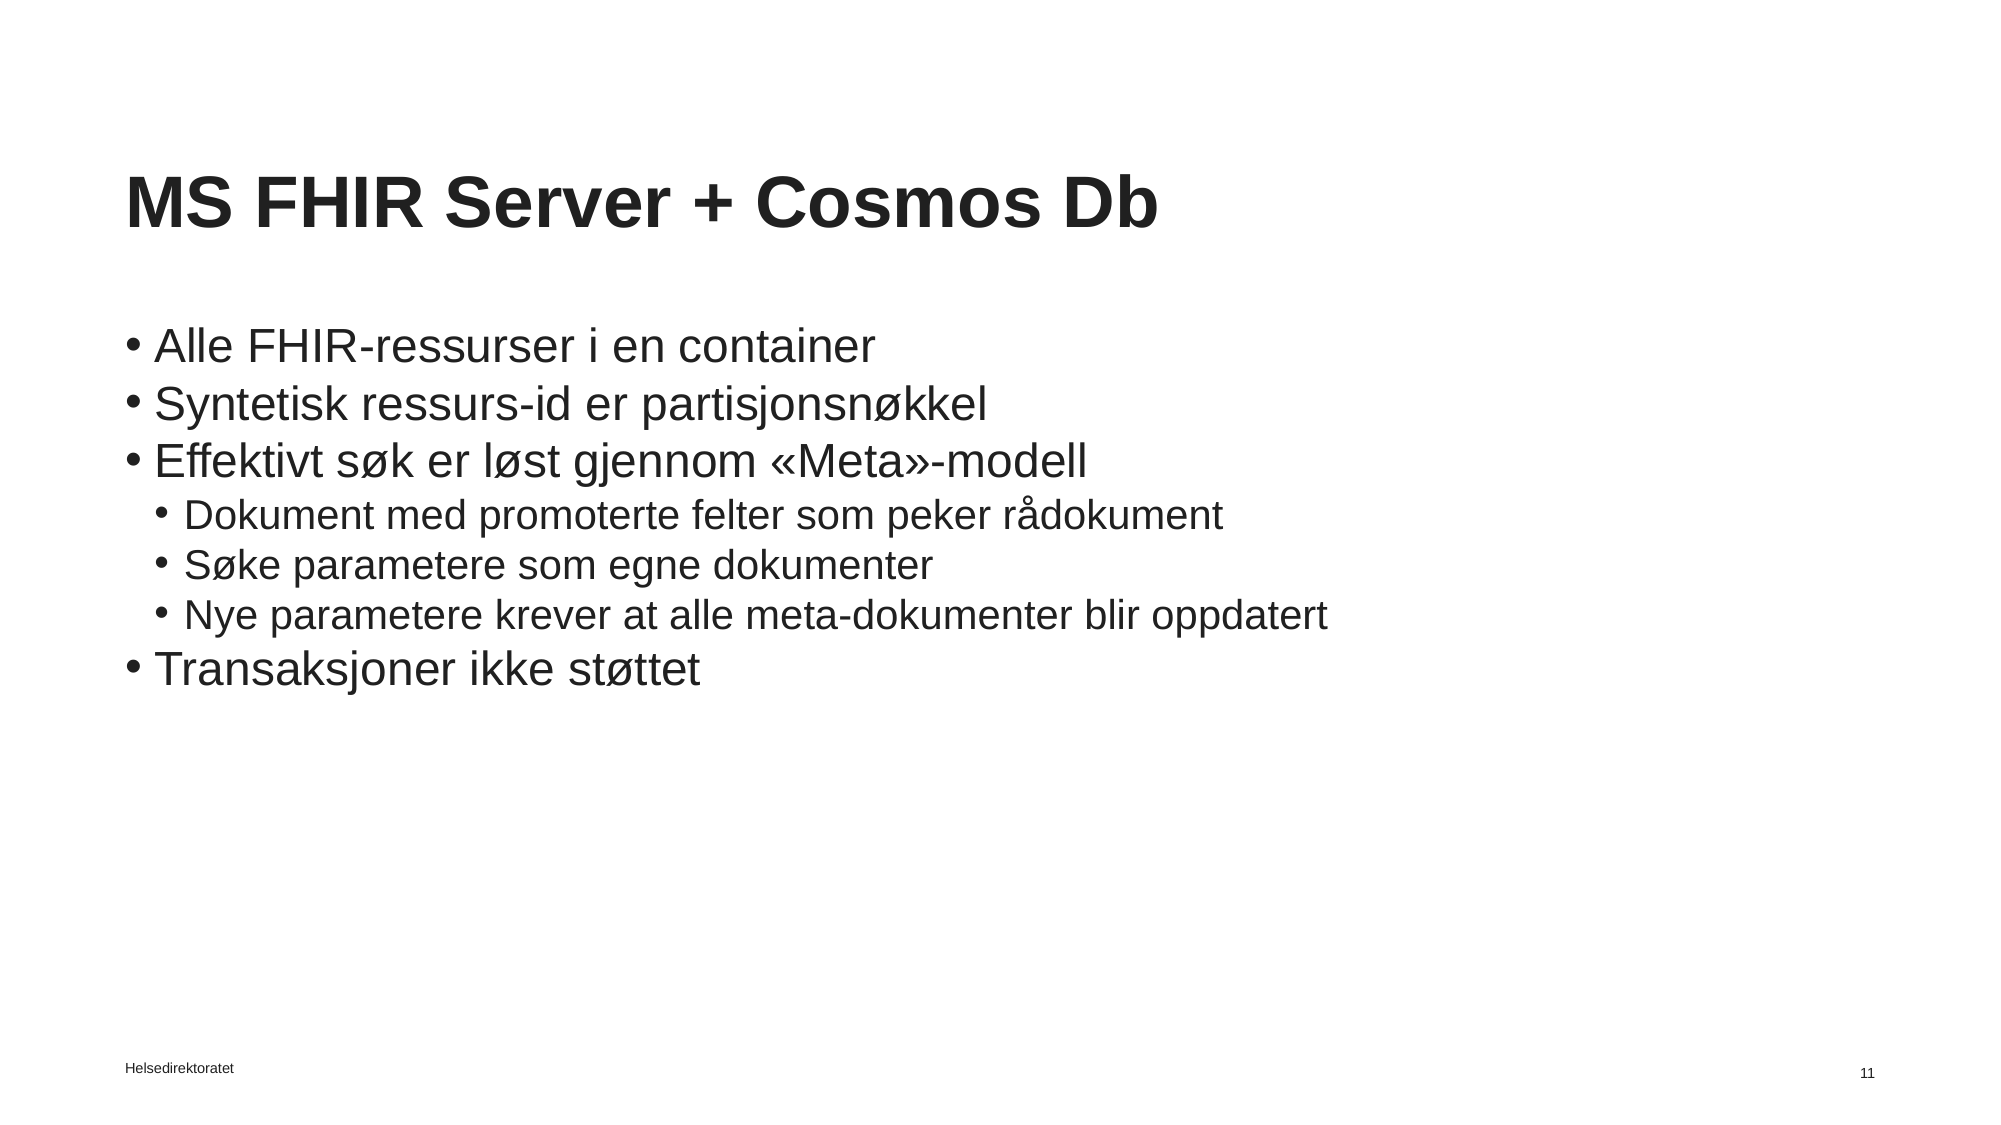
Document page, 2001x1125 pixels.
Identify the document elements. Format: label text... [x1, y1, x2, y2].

list Alle FHIR-ressurser i en container Syntetisk ressurs-id er partisjonsnøkkel Effektivt søk er løst gjennom «Meta»-modell Dokument med promoterte felter som peker rådokument Søke parametere som egne dokumenter Nye parametere krever at alle meta-dokumenter blir oppdatert Transaksjoner ikke støttet [124, 314, 1588, 1041]
title MS FHIR Server + Cosmos Db [124, 51, 1875, 242]
slide_number 11 [1727, 1063, 1876, 1082]
footer Helsedirektoratet [124, 1058, 273, 1077]
